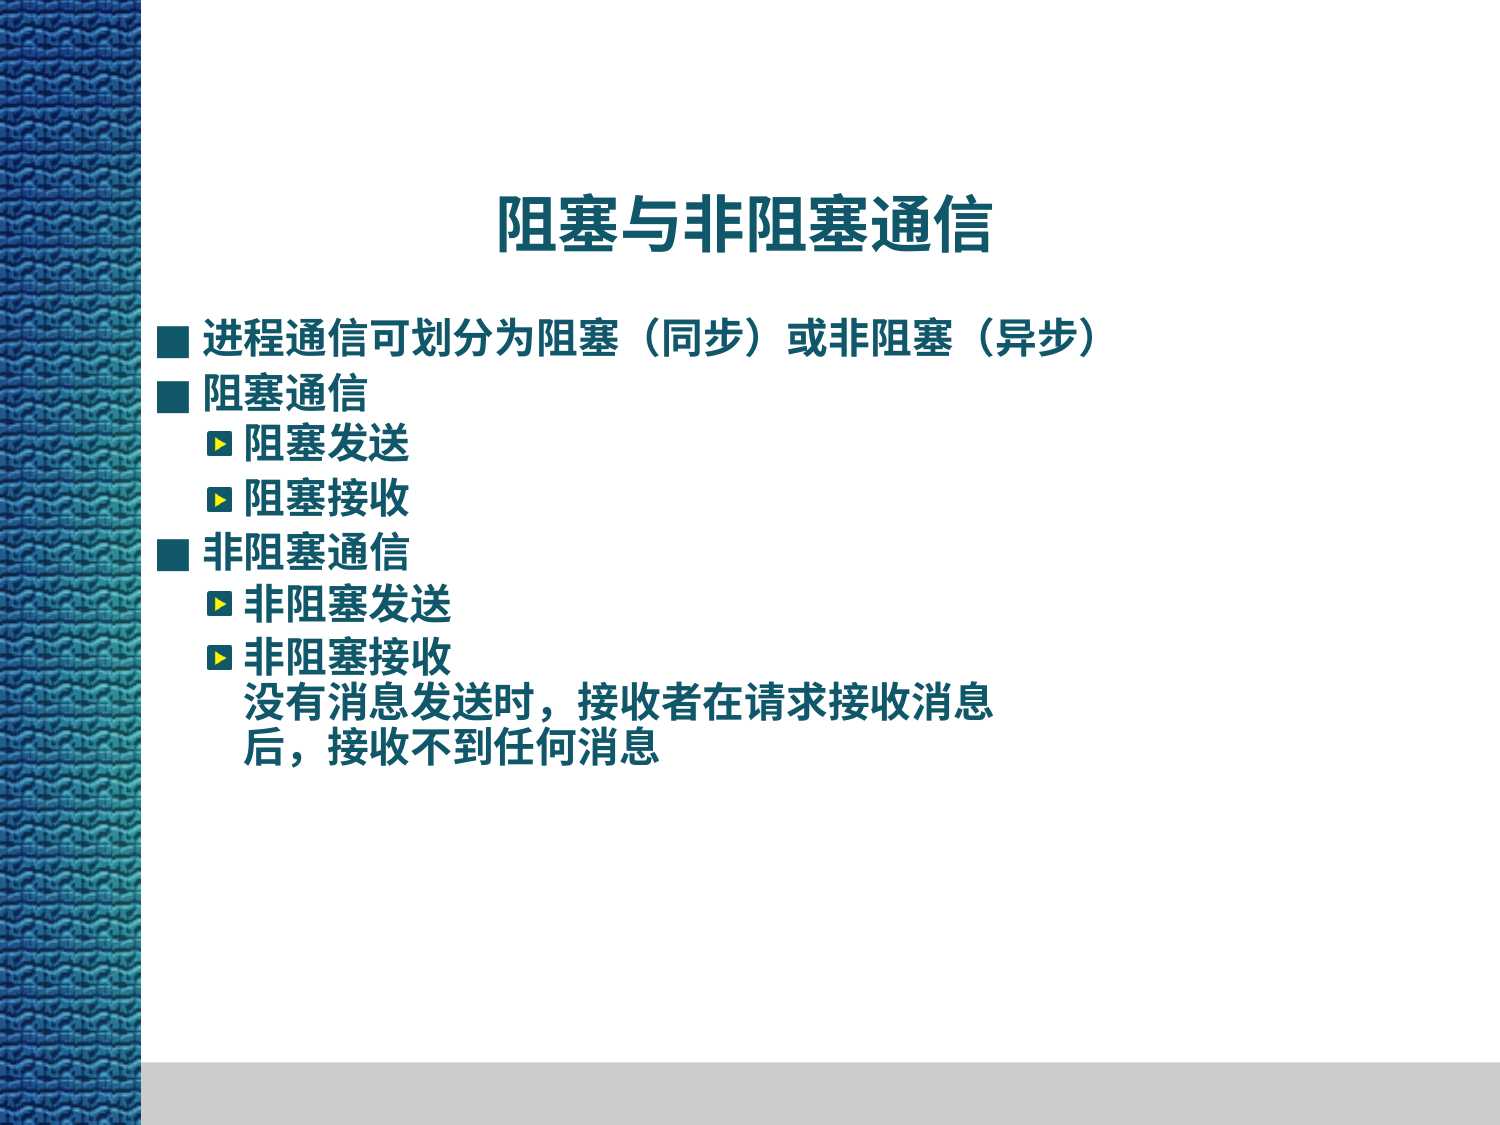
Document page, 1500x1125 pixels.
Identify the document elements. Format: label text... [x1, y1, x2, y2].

picture [0, 0, 141, 1125]
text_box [206, 575, 1318, 667]
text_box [206, 469, 1400, 569]
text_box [206, 629, 1093, 774]
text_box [138, 517, 551, 584]
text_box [138, 358, 387, 425]
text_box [206, 415, 1235, 469]
text_box 阻塞与非阻塞通信 [70, 177, 1421, 262]
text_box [138, 304, 1259, 371]
